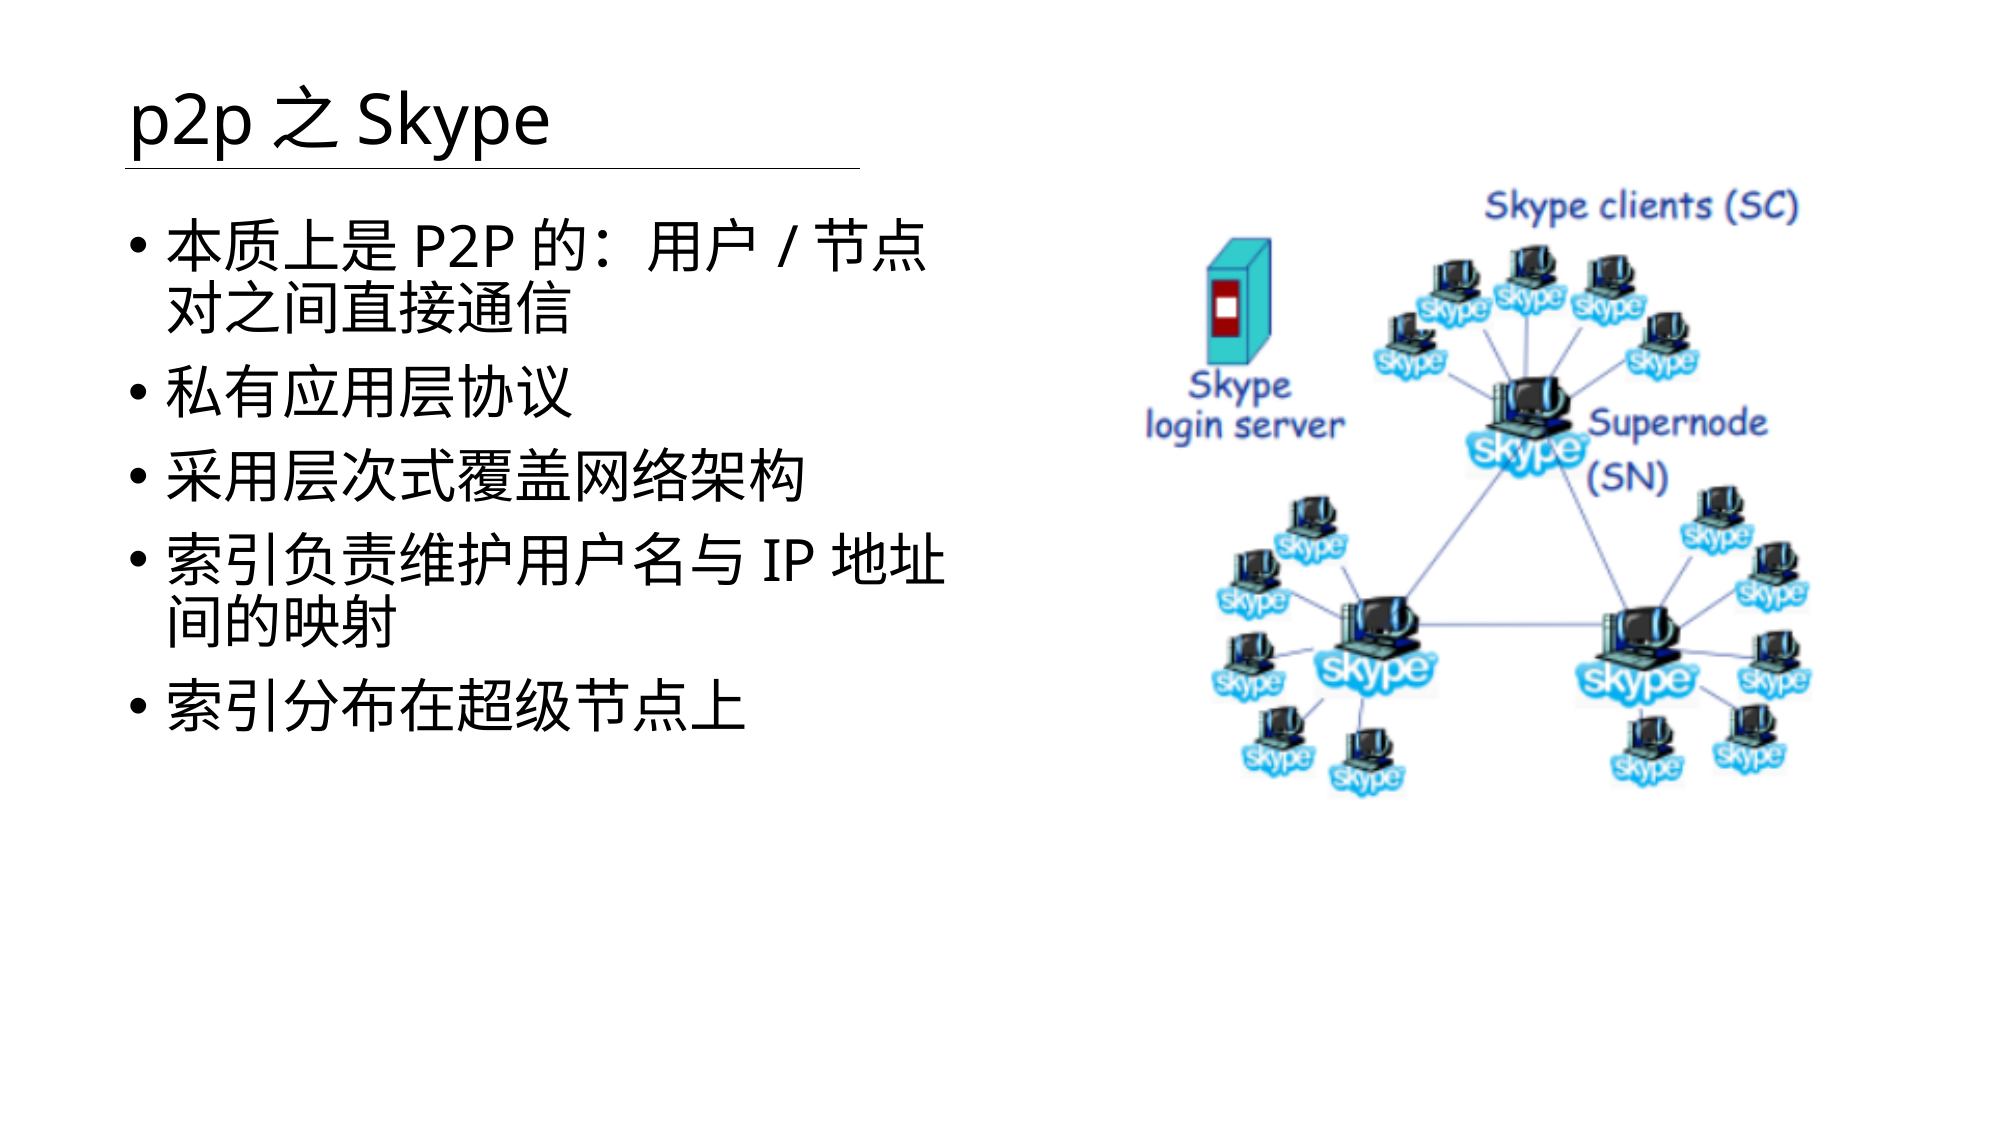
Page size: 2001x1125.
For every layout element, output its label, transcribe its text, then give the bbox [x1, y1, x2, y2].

list 本质上是P2P的：用户/节点对之间直接通信 私有应用层协议 采用层次式覆盖网络架构 索引负责维护用户名与IP地址间的映射 索引分布在超级节点上 [113, 209, 1000, 1033]
title p2p之Skype [113, 0, 1893, 169]
picture [1139, 110, 1845, 854]
